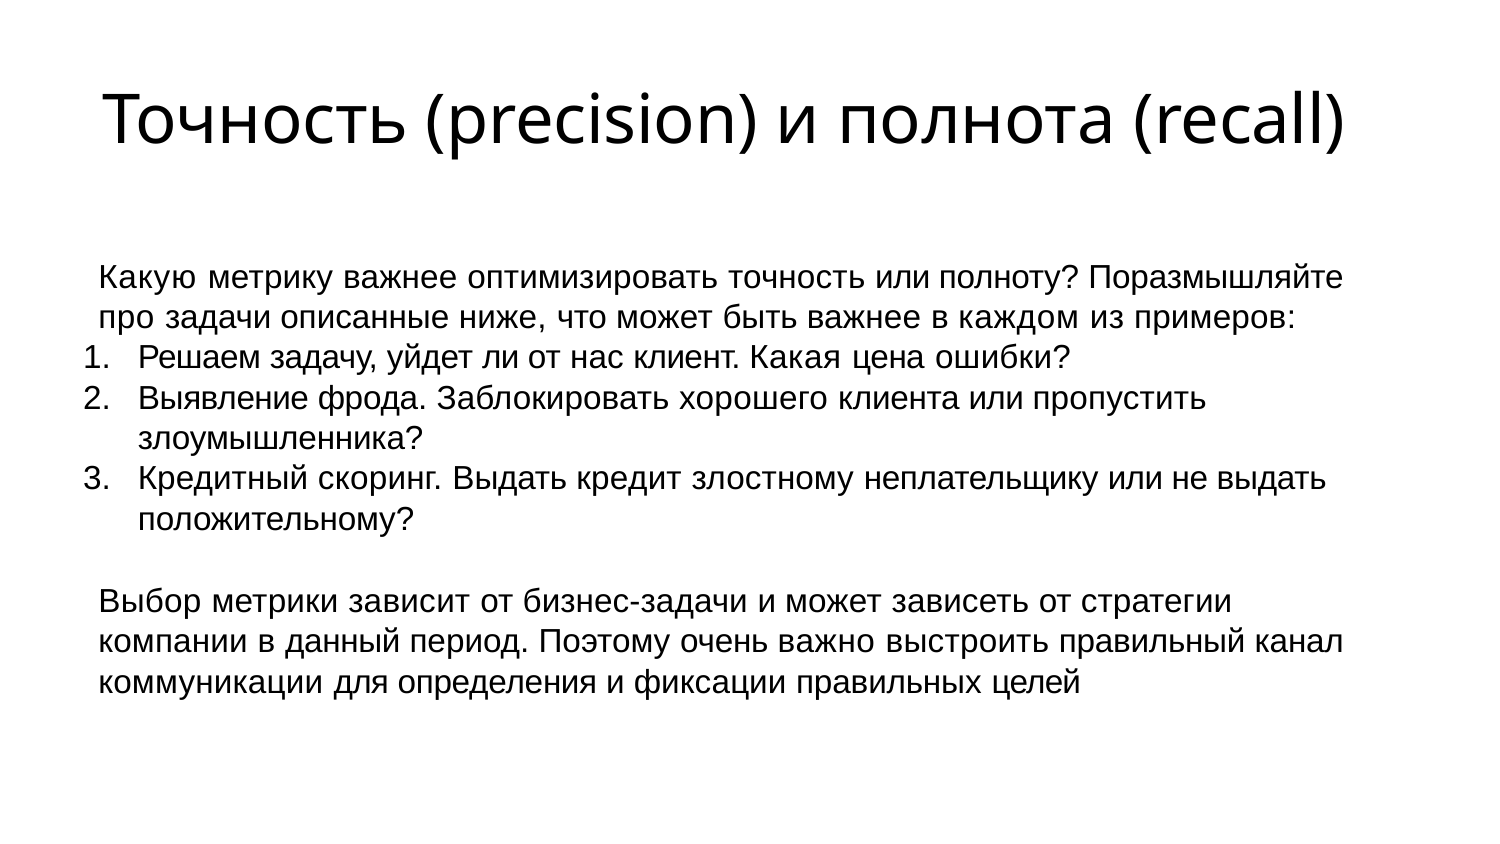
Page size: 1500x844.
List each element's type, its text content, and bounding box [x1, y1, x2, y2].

text_box Какую метрику важнее оптимизировать точность или полноту? Поразмышляйте про задачи описанные ниже, что может быть важнее в каждом из примеров: Решаем задачу, уйдет ли от нас клиент. Какая цена ошибки? Выявление фрода. Заблокировать хорошего клиента или пропустить злоумышленника? Кредитный скоринг. Выдать кредит злостному неплательщику или не выдать положительному? Выбор метрики зависит от бизнес-задачи и может зависеть от стратегии компании в данный период. Поэтому очень важно выстроить правильный канал коммуникации для определения и фиксации правильных целей [81, 252, 1360, 700]
title Точность (precision) и полнота (recall) [99, 43, 1454, 187]
